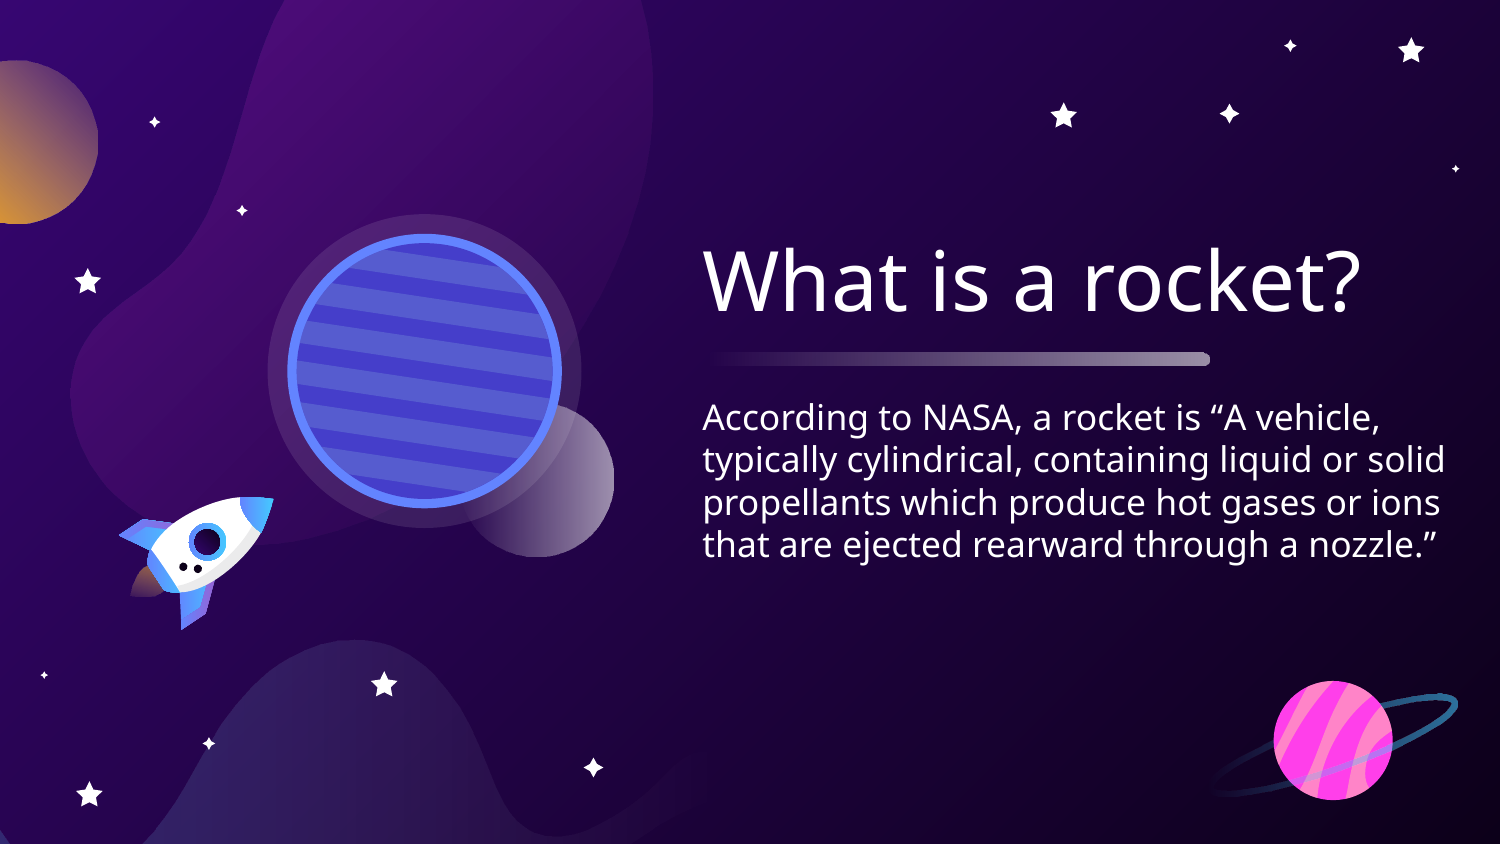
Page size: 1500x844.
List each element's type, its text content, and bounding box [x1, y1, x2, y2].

title What is a rocket? [687, 223, 1382, 344]
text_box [118, 213, 614, 630]
text_box [1050, 102, 1077, 128]
subtitle According to NASA, a rocket is “A vehicle, typically cylindrical, containing liquid or solid propellants which produce hot gases or ions that are ejected rearward through a nozzle.” [687, 379, 1475, 617]
text_box [704, 352, 1210, 366]
text_box [370, 671, 398, 697]
text_box [236, 204, 248, 212]
